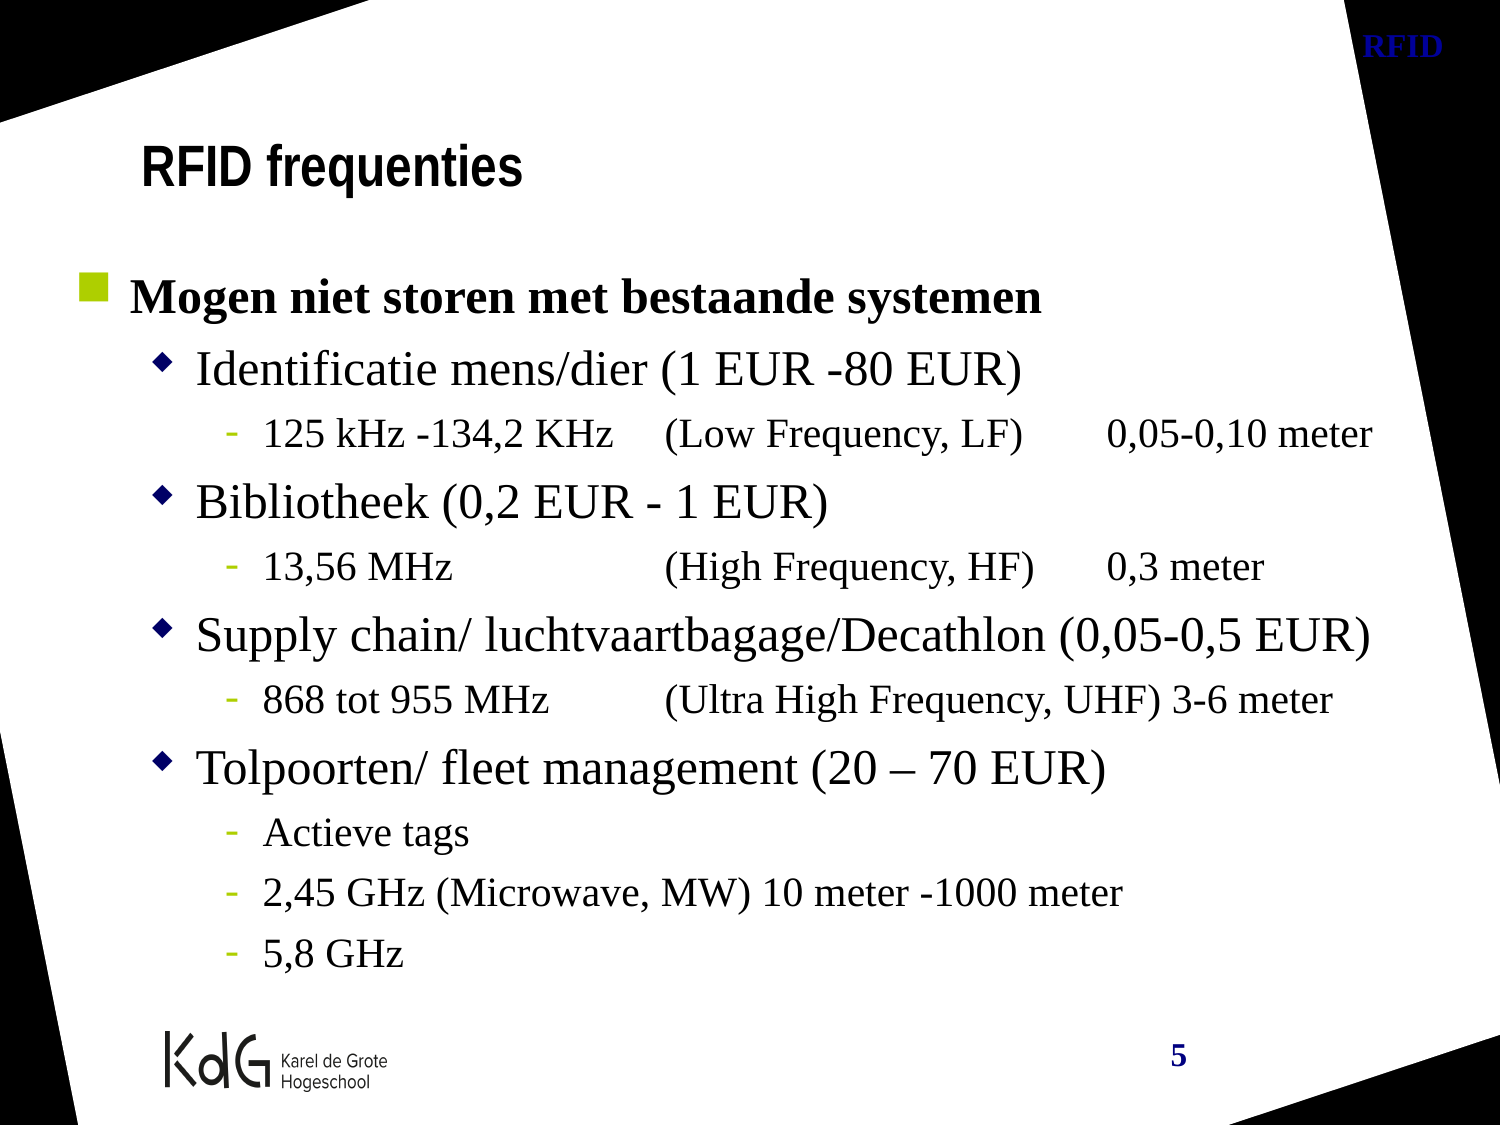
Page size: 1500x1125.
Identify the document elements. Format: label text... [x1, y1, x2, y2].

picture [165, 1031, 387, 1092]
text_box Mogen niet storen met bestaande systemen Identificatie mens/dier (1 EUR -80 EUR) 125 kHz -134,2 KHz (Low Frequency, LF) 0,05-0,10 meter Bibliotheek (0,2 EUR - 1 EUR) 13,56 MHz (High Frequency, HF) 0,3 meter Supply chain/ luchtvaartbagage/Decathlon (0,05-0,5 EUR) 868 tot 955 MHz (Ultra High Frequency, UHF) 3-6 meter Tolpoorten/ fleet management (20 – 70 EUR) Actieve tags 2,45 GHz (Microwave, MW) 10 meter -1000 meter 5,8 GHz [75, 263, 1425, 1006]
text_box RFID frequenties [141, 72, 1447, 253]
